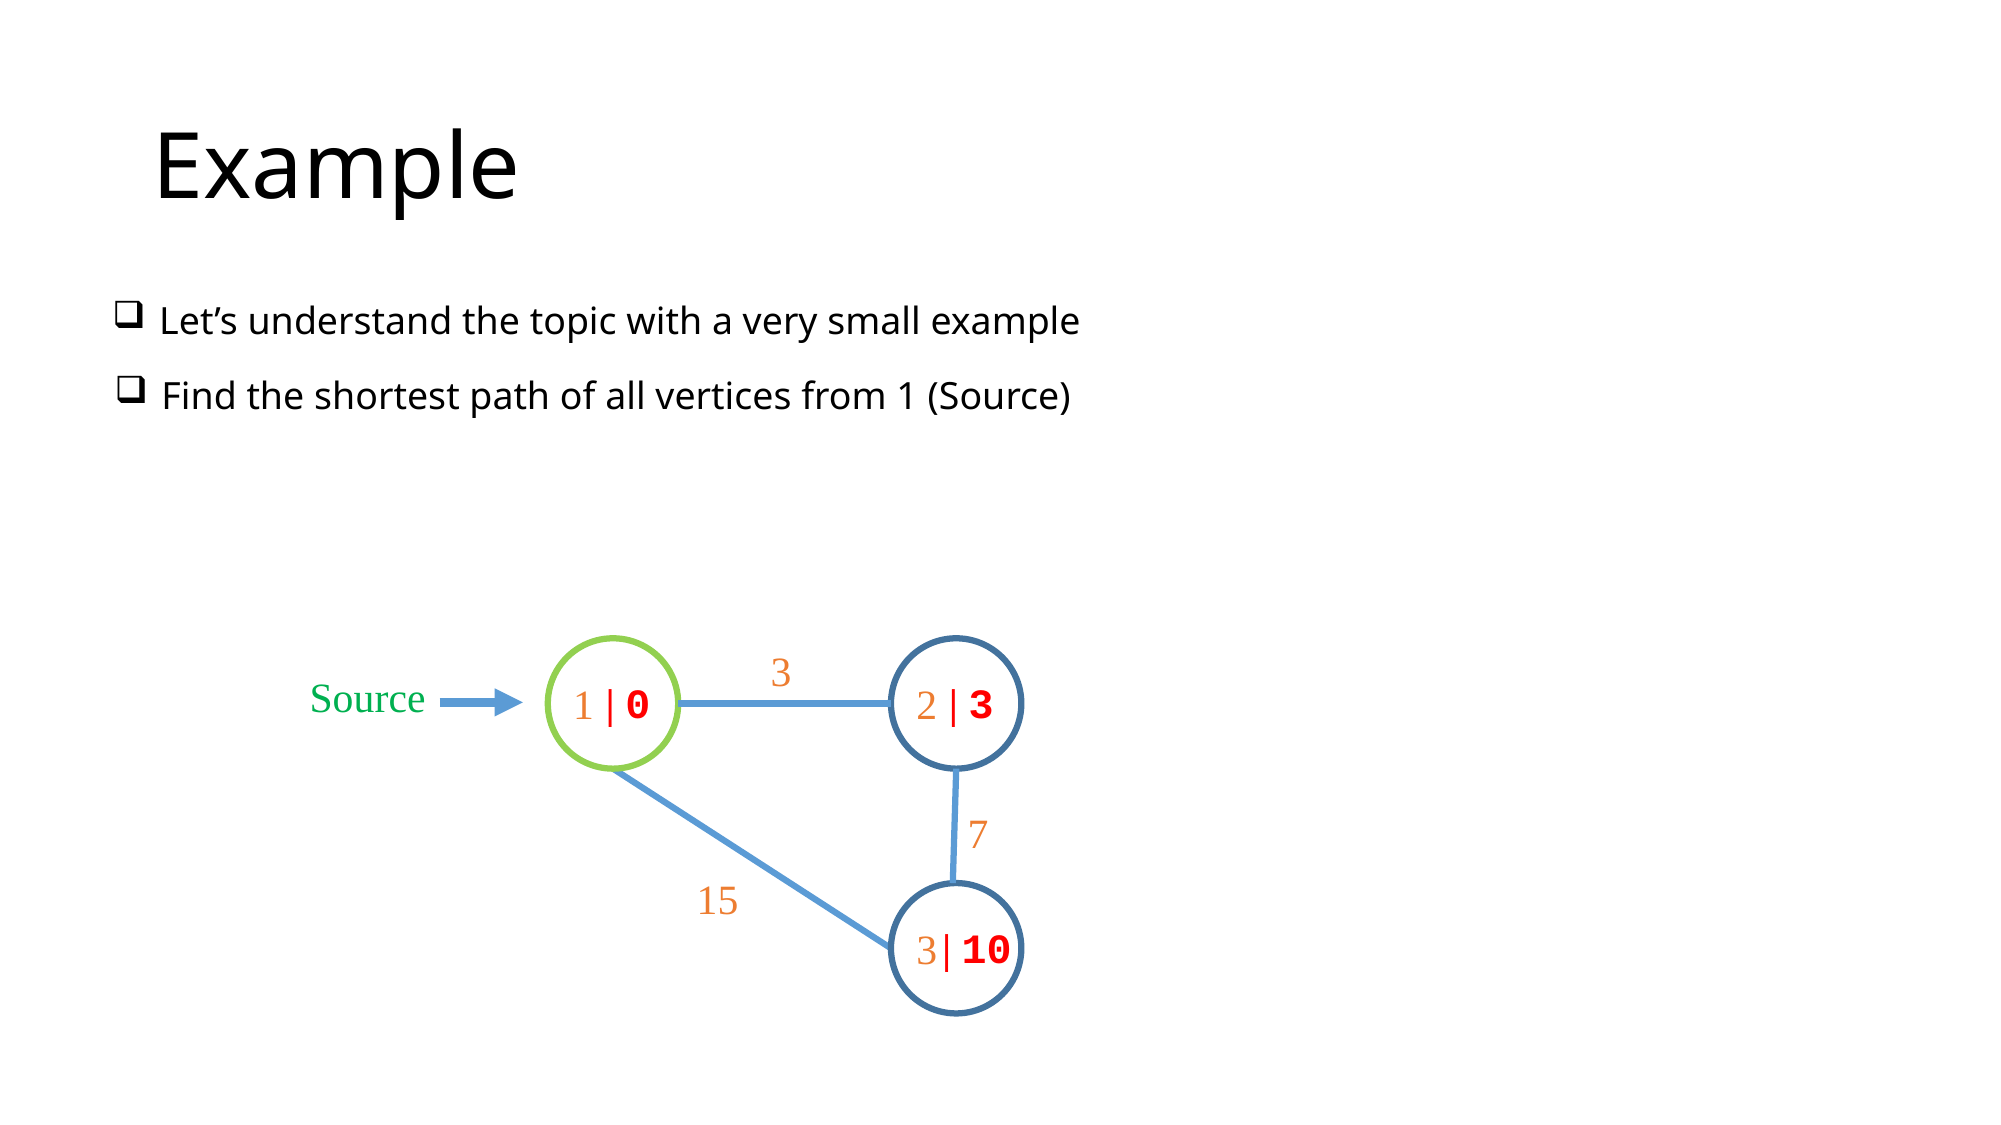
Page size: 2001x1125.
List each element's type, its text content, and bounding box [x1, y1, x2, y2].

text_box Let’s understand the topic with a very small example [97, 289, 1097, 350]
text_box [890, 637, 1023, 770]
text_box Find the shortest path of all vertices from 1 (Source) [99, 364, 1087, 425]
text_box 3 [755, 636, 807, 702]
text_box Source [294, 663, 441, 729]
text_box 2 [901, 670, 953, 736]
text_box [889, 882, 1015, 1015]
text_box 3 [901, 915, 953, 981]
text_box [952, 768, 957, 884]
text_box 7 [957, 799, 1004, 865]
text_box 1 [558, 670, 610, 736]
text_box | 10 [927, 914, 1027, 980]
title Example [137, 59, 1863, 278]
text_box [612, 768, 891, 949]
text_box | 3 [934, 669, 1009, 735]
text_box [546, 637, 680, 770]
text_box | 0 [590, 669, 666, 735]
